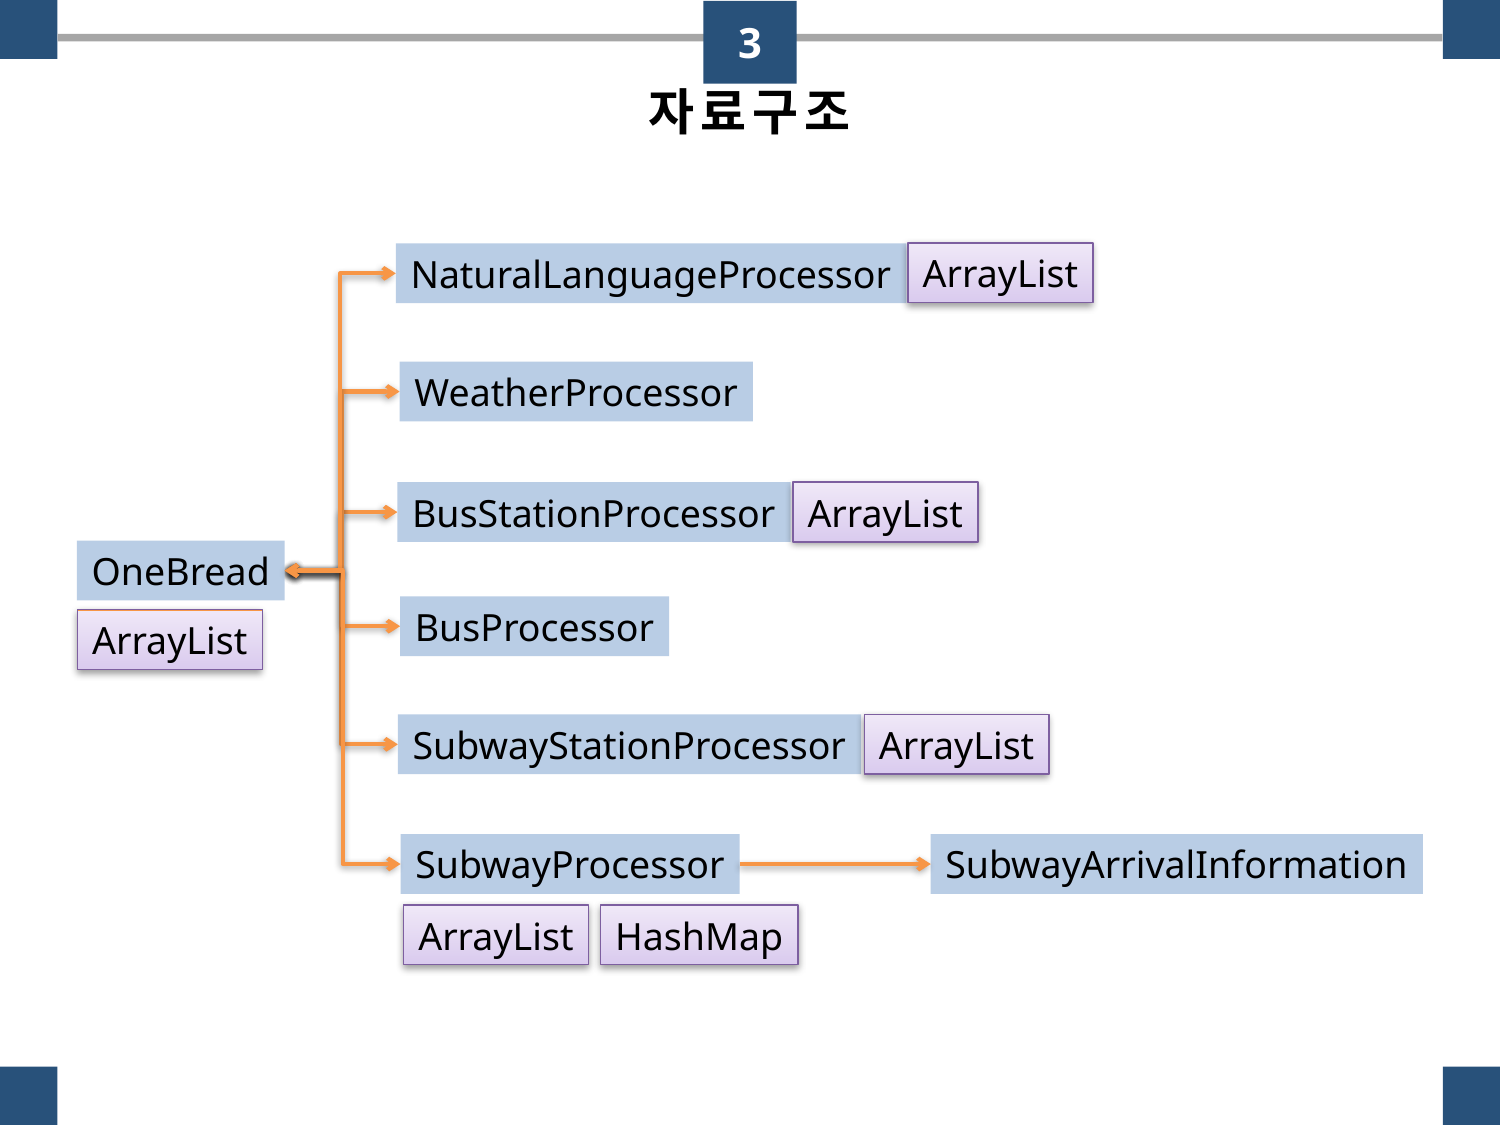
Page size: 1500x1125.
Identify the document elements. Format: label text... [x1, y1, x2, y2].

text_box SubwayStationProcessor [413, 714, 861, 775]
text_box 자료구조 [436, 73, 1063, 148]
text_box ArrayList [907, 242, 1094, 303]
text_box 3 [701, 0, 799, 73]
text_box BusStationProcessor [414, 482, 789, 542]
text_box NaturalLanguageProcessor [395, 243, 904, 304]
text_box ArrayList [792, 481, 979, 543]
text_box BusProcessor [414, 596, 670, 657]
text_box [280, 570, 408, 865]
text_box [55, 32, 701, 43]
text_box WeatherProcessor [413, 361, 753, 422]
text_box SubwayArrivalInformation [930, 834, 1423, 894]
text_box OneBread [76, 540, 274, 601]
text_box HashMap [600, 904, 799, 965]
text_box ArrayList [403, 904, 589, 965]
text_box ArrayList [77, 609, 263, 670]
text_box ArrayList [864, 714, 1050, 775]
text_box [799, 32, 1444, 43]
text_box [280, 273, 408, 570]
text_box SubwayProcessor [400, 834, 740, 894]
